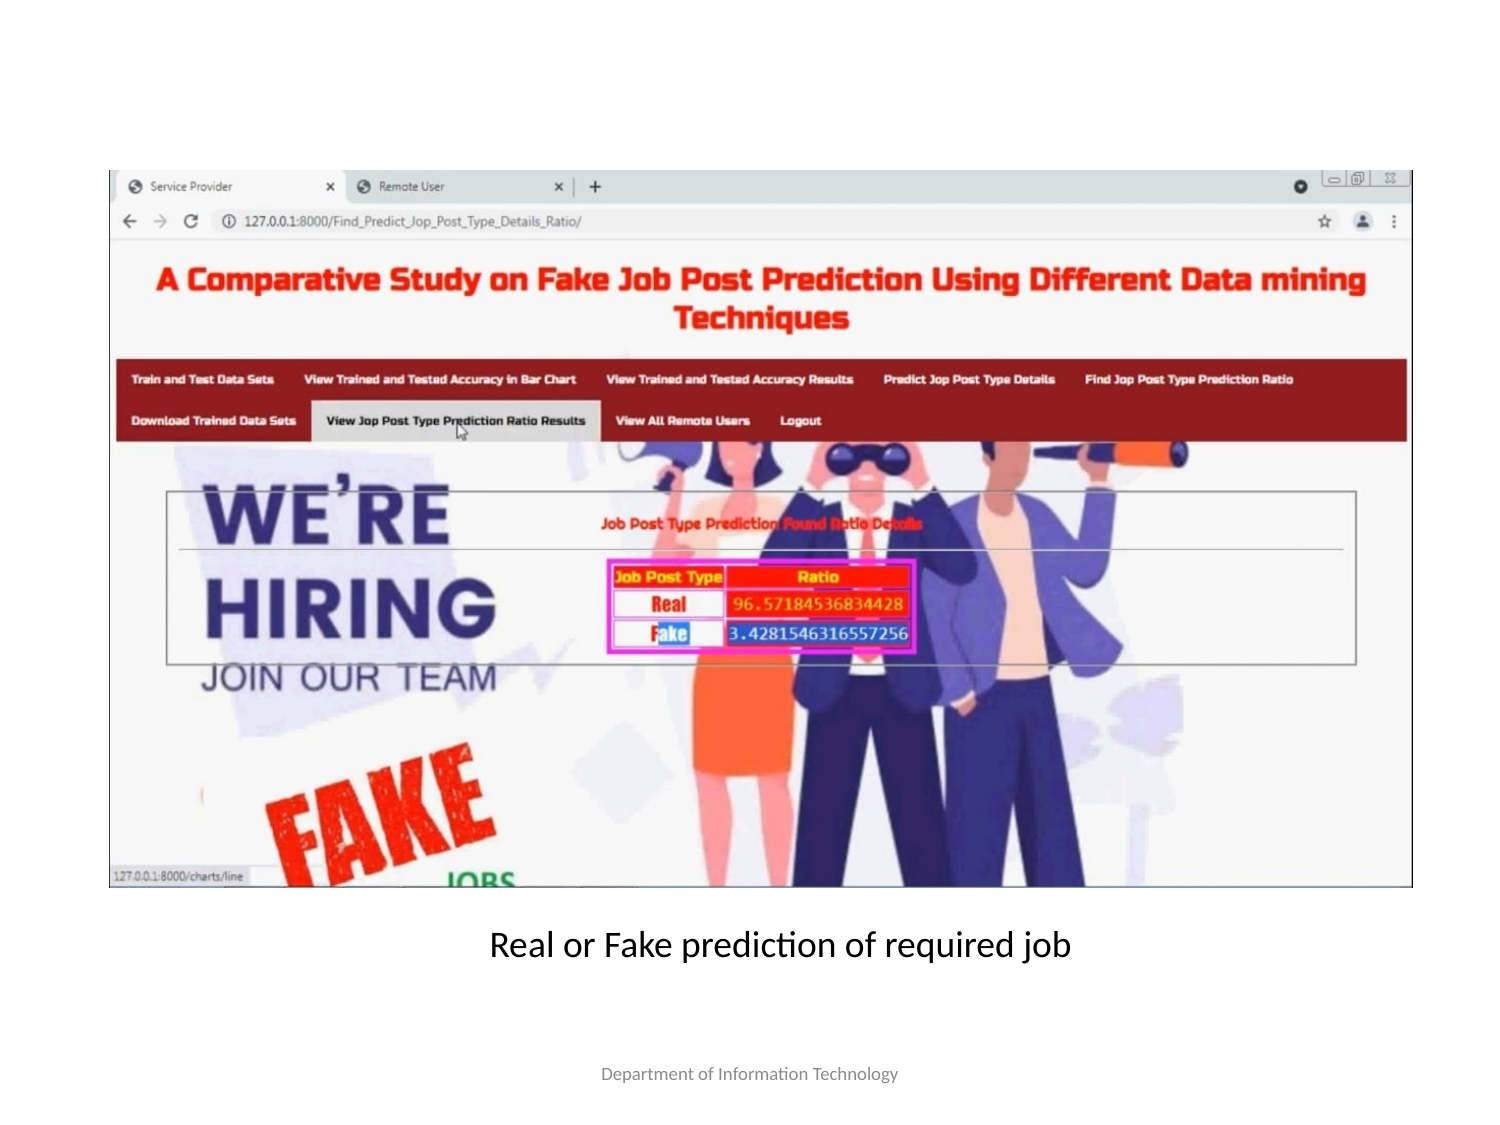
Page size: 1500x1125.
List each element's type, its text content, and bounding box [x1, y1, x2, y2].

text_box Real or Fake prediction of required job [362, 912, 1200, 973]
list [109, 170, 1413, 888]
footer Department of Information Technology [496, 1042, 1004, 1103]
